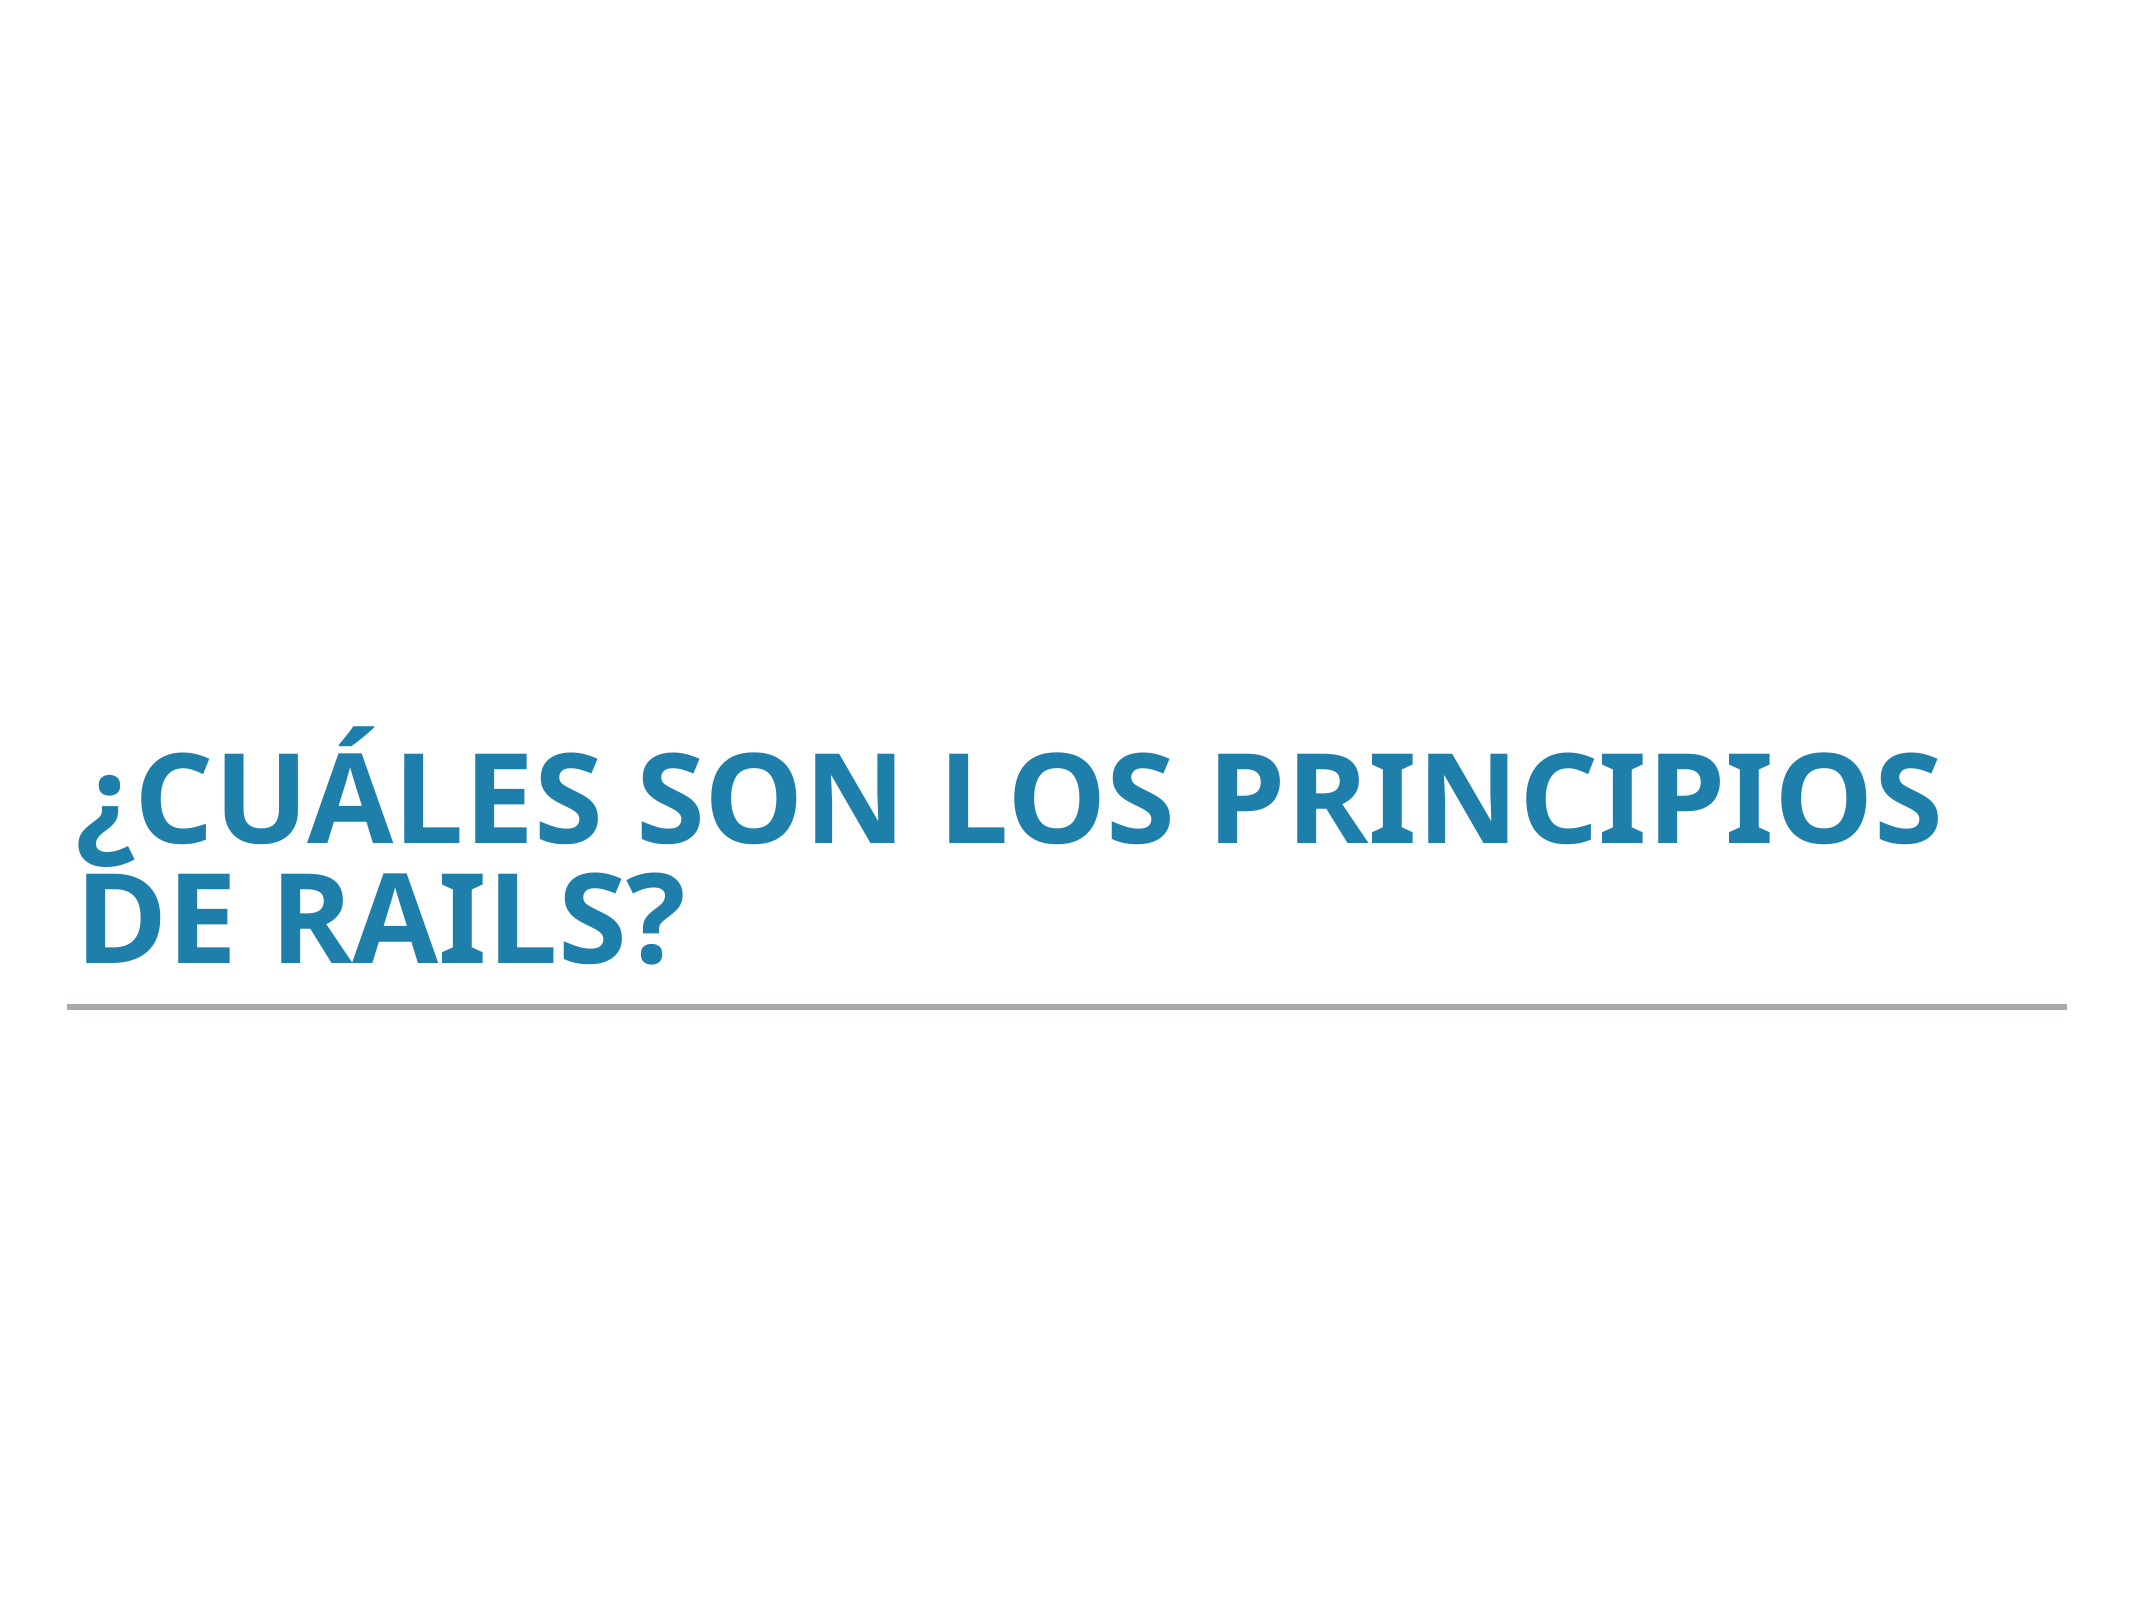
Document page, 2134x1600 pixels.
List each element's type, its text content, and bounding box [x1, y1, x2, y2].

list ¿Cuáles son los principios de rails? [66, 699, 2068, 997]
